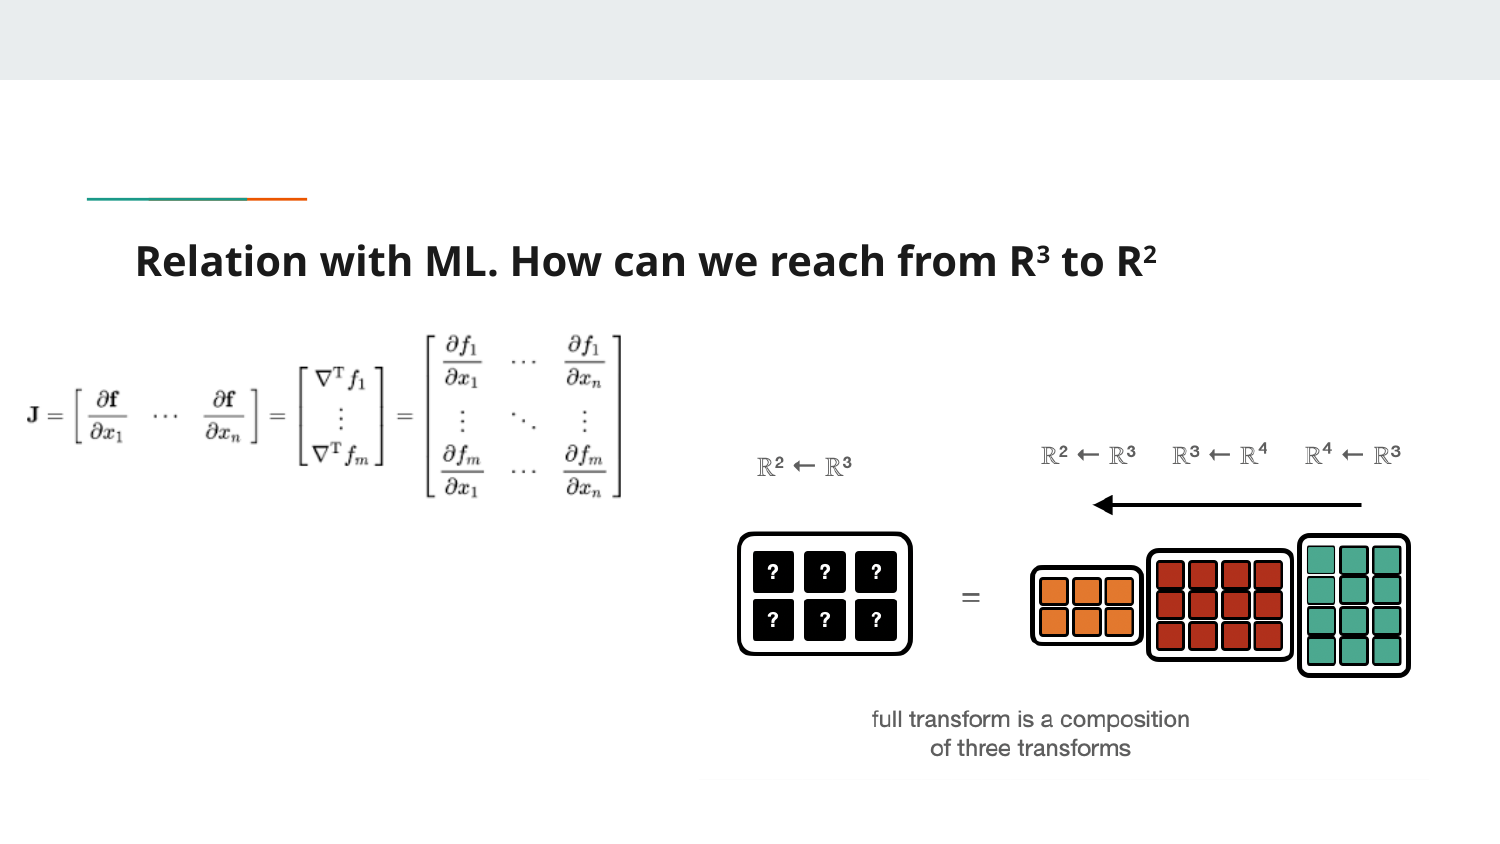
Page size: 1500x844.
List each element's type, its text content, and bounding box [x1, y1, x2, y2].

picture [27, 332, 628, 500]
picture [699, 394, 1430, 781]
title Relation with ML. How can we reach from R3 to R2 [119, 216, 1381, 305]
